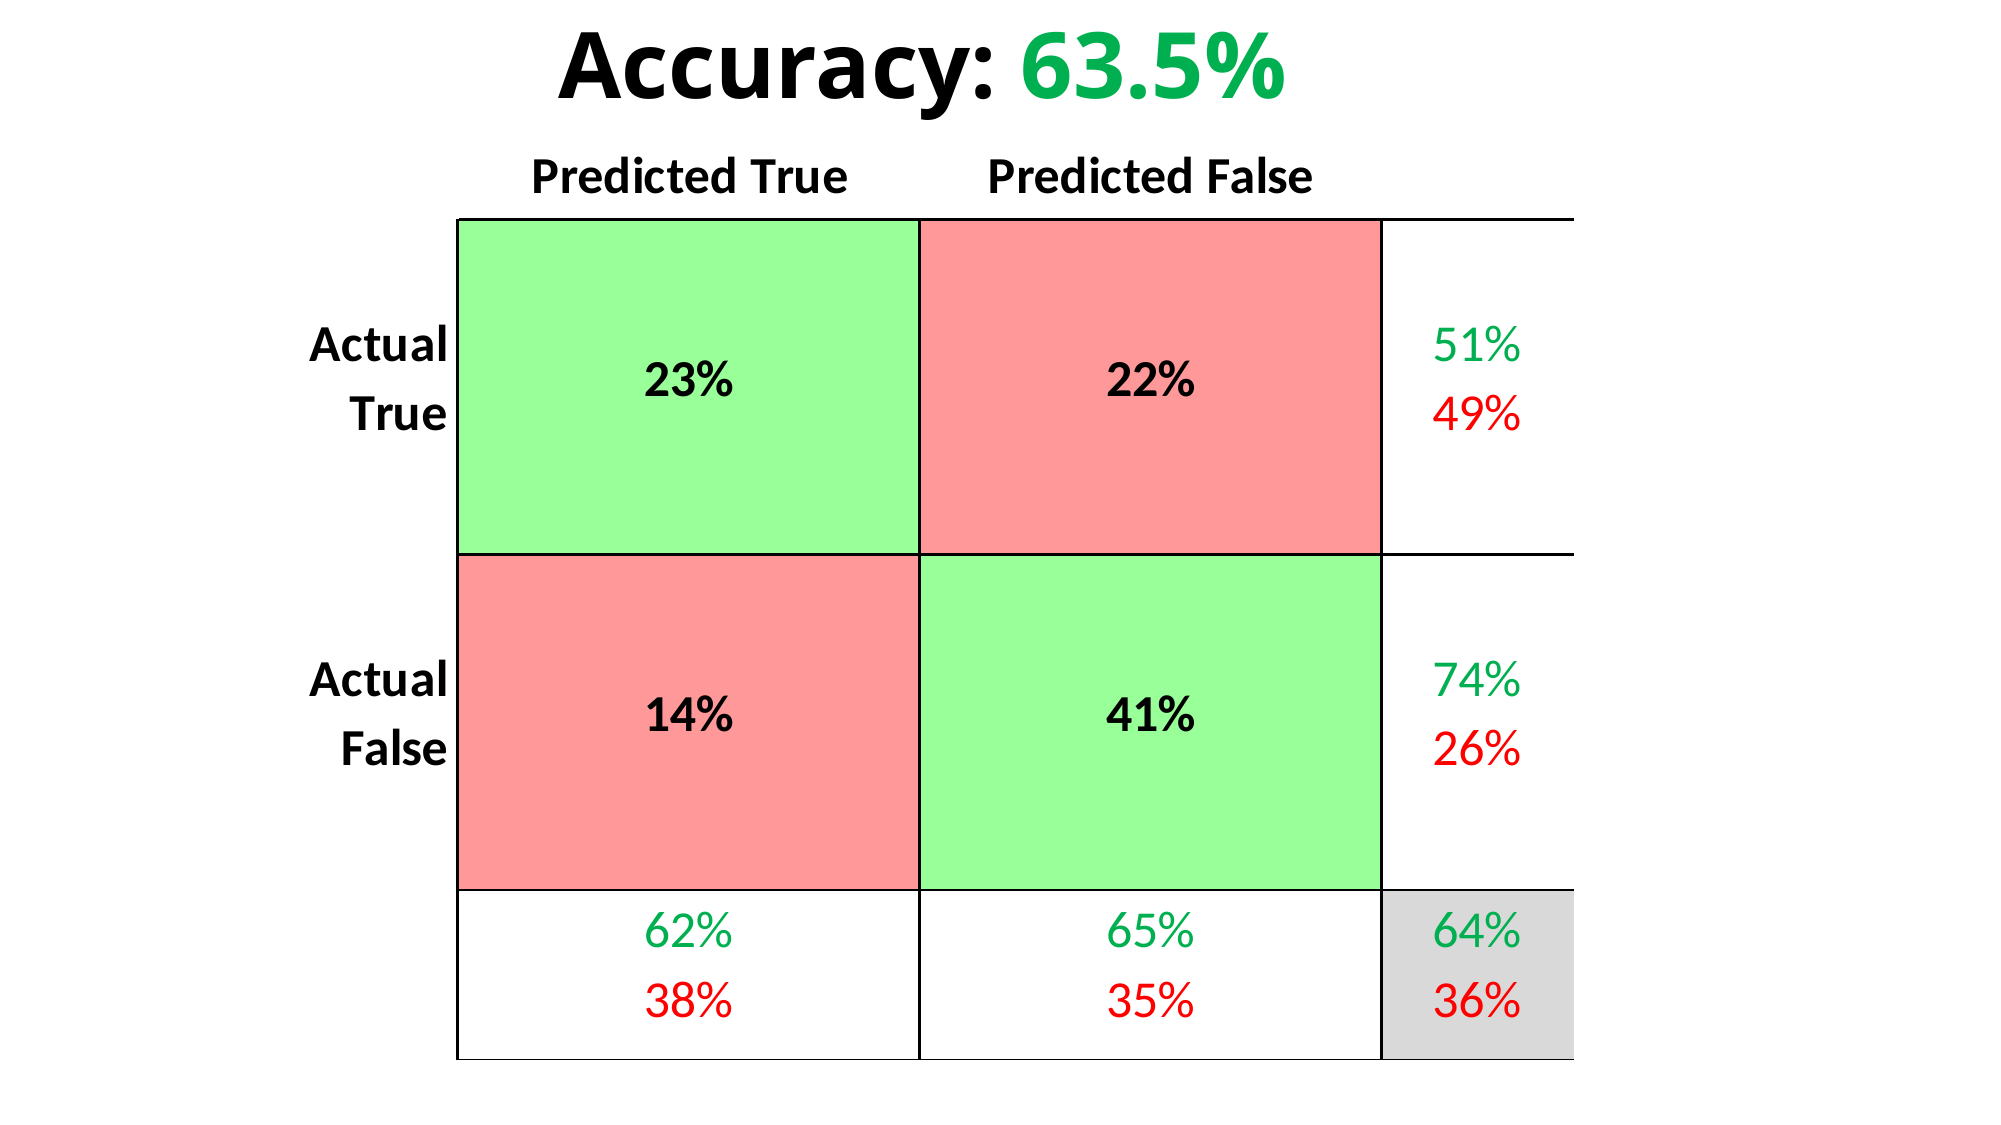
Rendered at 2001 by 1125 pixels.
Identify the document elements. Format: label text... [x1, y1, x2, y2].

title Accuracy: 63.5% [414, 0, 1431, 123]
picture [268, 123, 1577, 1063]
